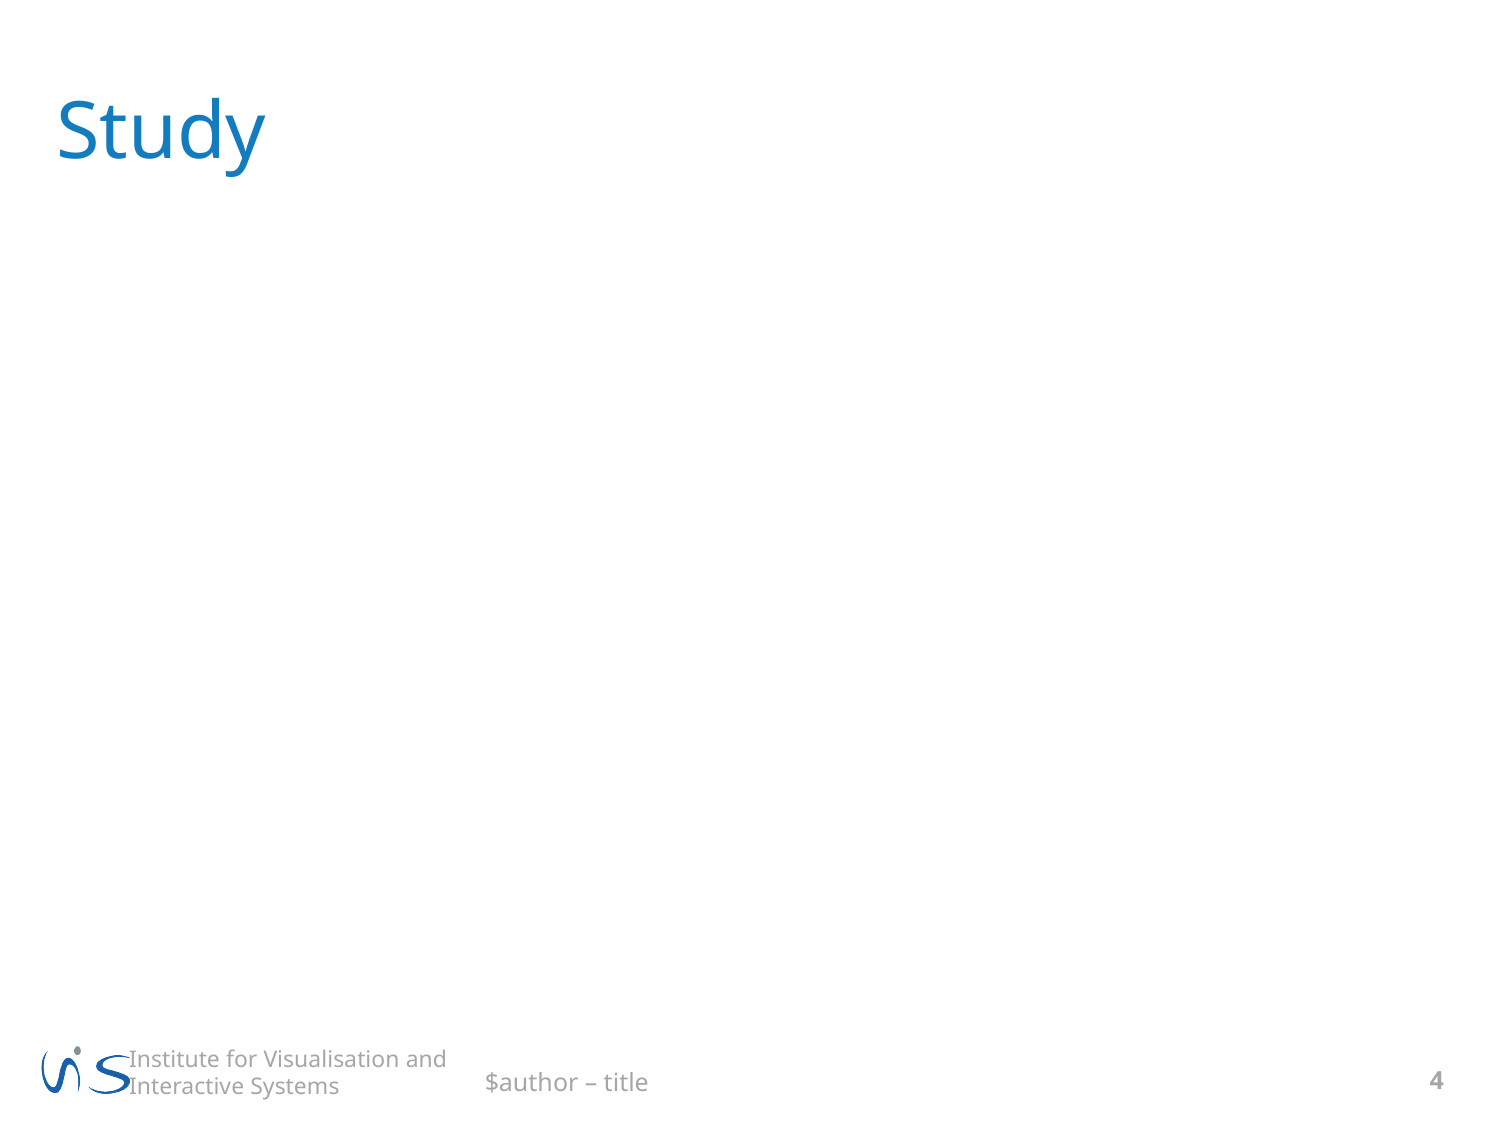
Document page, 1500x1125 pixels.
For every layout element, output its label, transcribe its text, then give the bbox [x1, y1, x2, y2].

picture [41, 1046, 148, 1097]
slide_number 4 [1014, 1046, 1459, 1117]
title Study [41, 37, 1459, 217]
